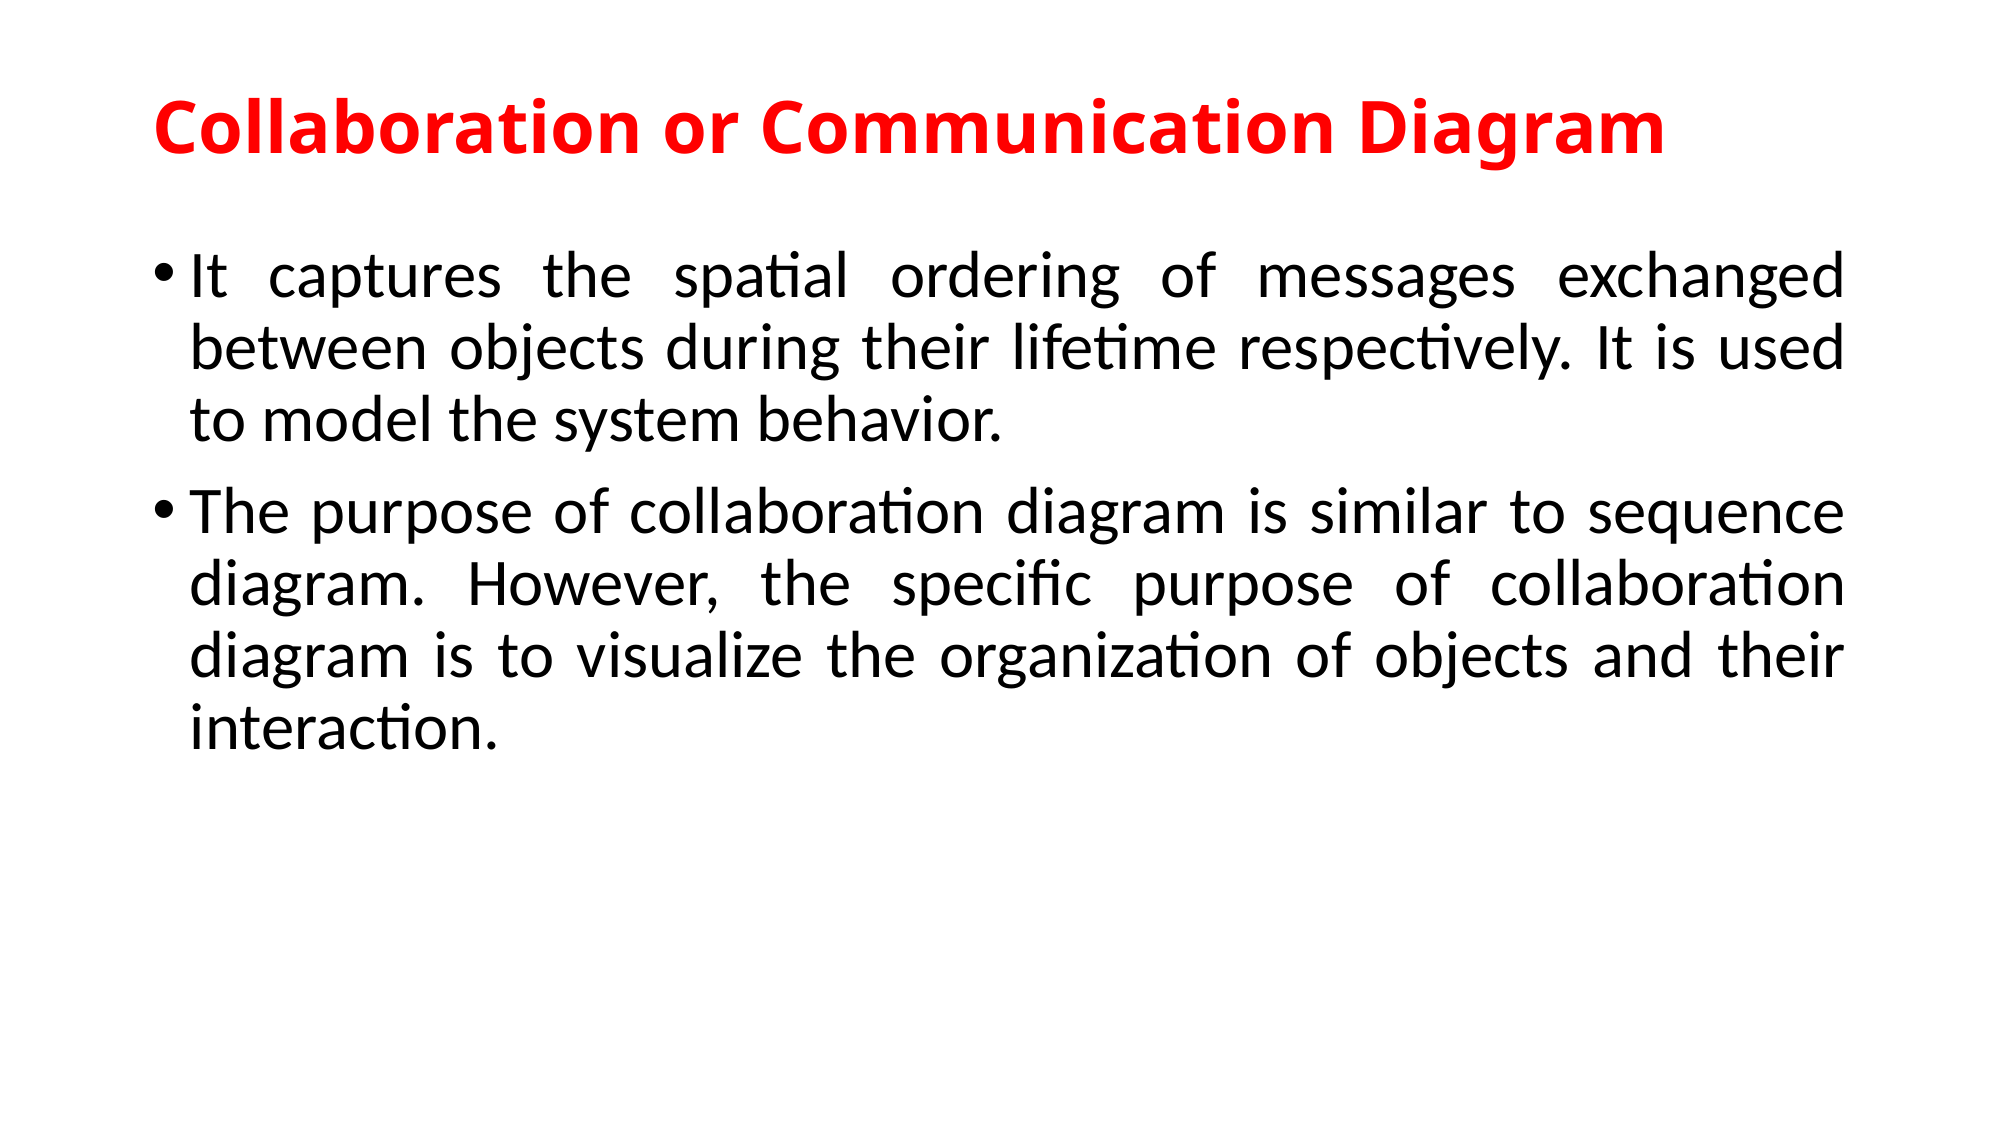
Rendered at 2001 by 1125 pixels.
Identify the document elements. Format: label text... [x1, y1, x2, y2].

text_box Collaboration or Communication Diagram [137, 59, 1863, 201]
text_box It captures the spatial ordering of messages exchanged between objects during their lifetime respectively. It is used to model the system behavior. The purpose of collaboration diagram is similar to sequence diagram. However, the specific purpose of collaboration diagram is to visualize the organization of objects and their interaction. [137, 232, 1863, 1065]
